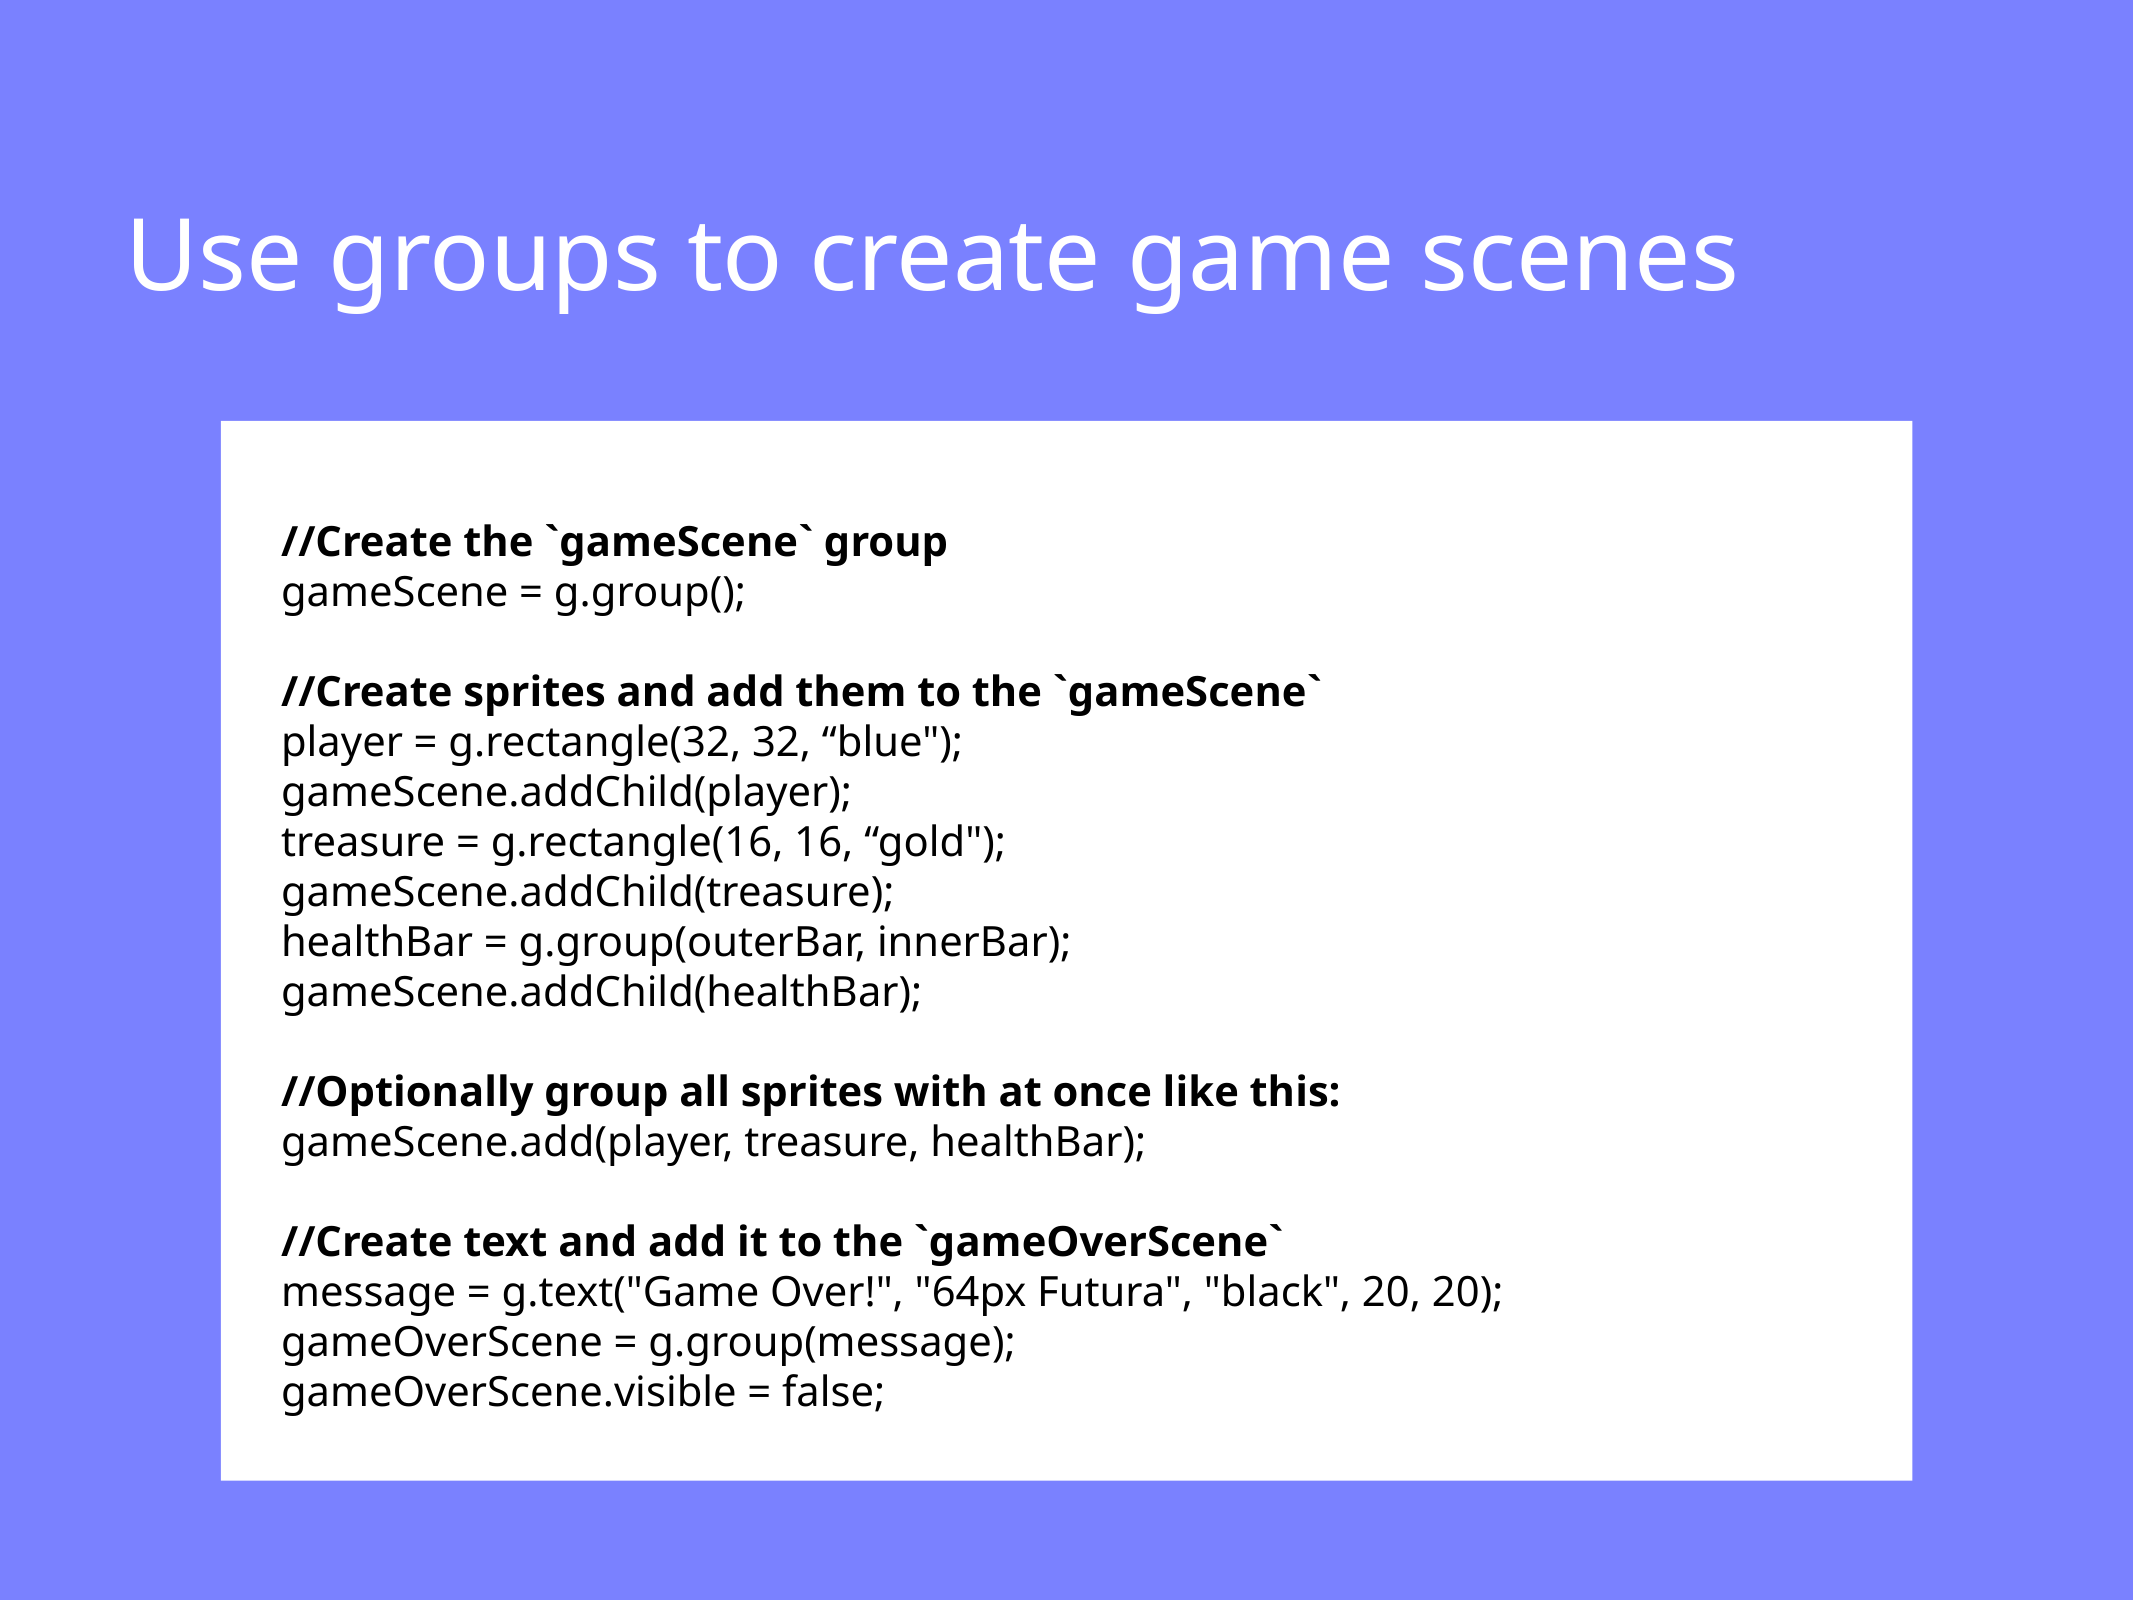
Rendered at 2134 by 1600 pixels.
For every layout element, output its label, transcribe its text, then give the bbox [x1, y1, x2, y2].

text_box [220, 420, 1913, 1481]
text_box Use groups to create game scenes [117, 181, 1749, 319]
text_box //Create the `gameScene` group gameScene = g.group(); //Create sprites and add them to the `gameScene` player = g.rectangle(32, 32, “blue"); gameScene.addChild(player); treasure = g.rectangle(16, 16, “gold"); gameScene.addChild(treasure); healthBar = g.group(outerBar, innerBar); gameScene.addChild(healthBar); //Optionally group all sprites with at once like this: gameScene.add(player, treasure, healthBar); //Create text and add it to the `gameOverScene` message = g.text("Game Over!", "64px Futura", "black", 20, 20); gameOverScene = g.group(message); gameOverScene.visible = false; [272, 505, 2004, 1423]
